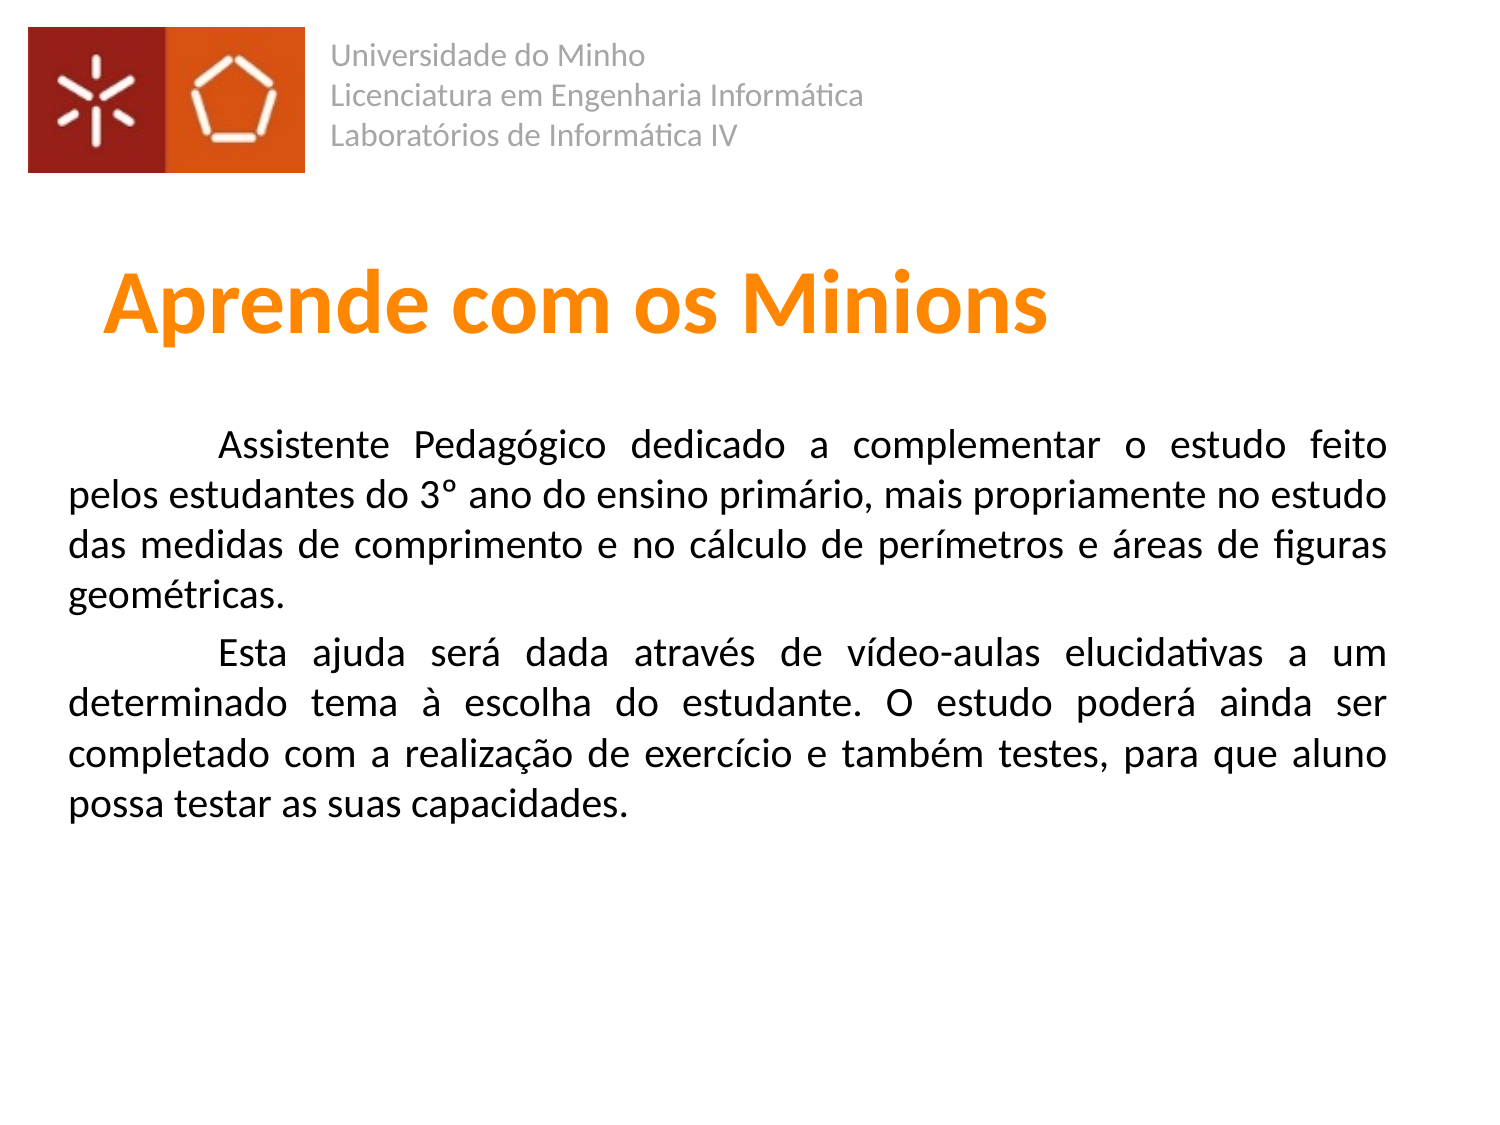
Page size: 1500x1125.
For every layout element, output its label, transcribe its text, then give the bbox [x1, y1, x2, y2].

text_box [28, 26, 884, 204]
list Assistente Pedagógico dedicado a complementar o estudo feito pelos estudantes do 3º ano do ensino primário, mais propriamente no estudo das medidas de comprimento e no cálculo de perímetros e áreas de figuras geométricas. Esta ajuda será dada através de vídeo-aulas elucidativas a um determinado tema à escolha do estudante. O estudo poderá ainda ser completado com a realização de exercício e também testes, para que aluno possa testar as suas capacidades. [53, 408, 1404, 929]
title Aprende com os Minions [88, 203, 1459, 391]
